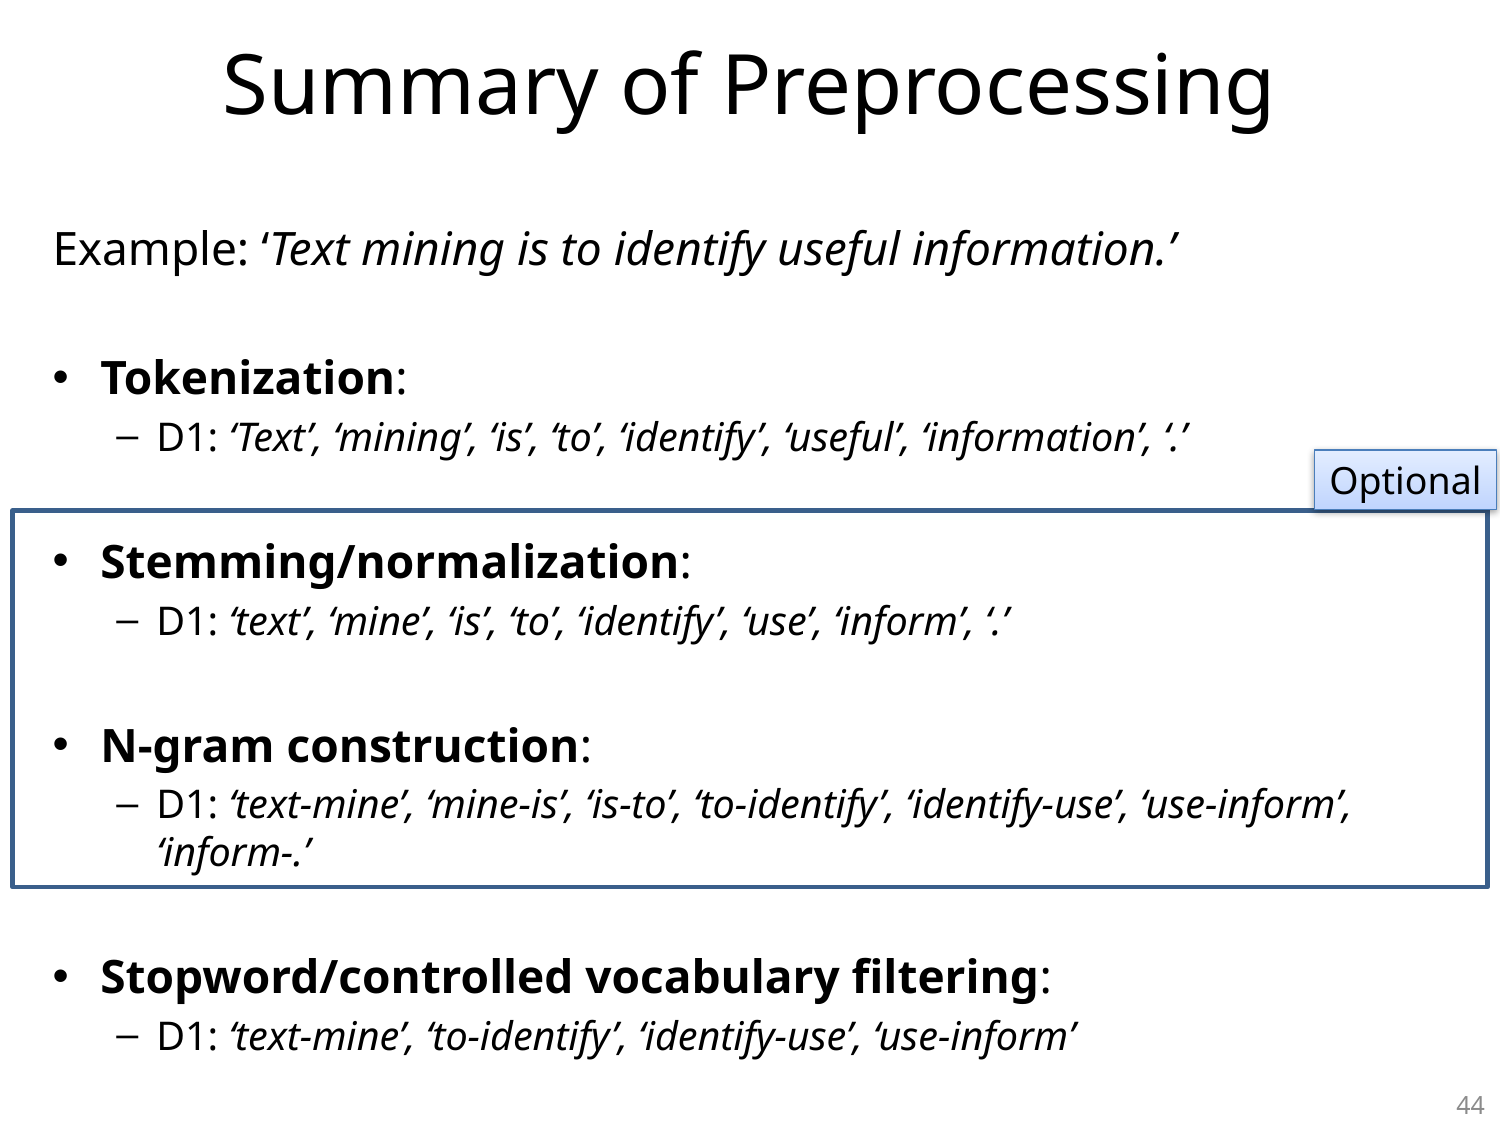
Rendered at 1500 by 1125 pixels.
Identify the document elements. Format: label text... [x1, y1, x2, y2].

list Example: ‘Text mining is to identify useful information.’ Tokenization: D1: ‘Text’, ‘mining’, ‘is’, ‘to’, ‘identify’, ‘useful’, ‘information’, ‘.’ Stemming/normalization: D1: ‘text’, ‘mine’, ‘is’, ‘to’, ‘identify’, ‘use’, ‘inform’, ‘.’ N-gram construction: D1: ‘text-mine’, ‘mine-is’, ‘is-to’, ‘to-identify’, ‘identify-use’, ‘use-inform’, ‘inform-.’ Stopword/controlled vocabulary filtering: D1: ‘text-mine’, ‘to-identify’, ‘identify-use’, ‘use-inform’ [37, 212, 1463, 508]
slide_number 44 [1149, 1087, 1500, 1125]
text_box Optional [1314, 449, 1497, 510]
text_box [10, 508, 1490, 889]
list Example: ‘Text mining is to identify useful information.’ Tokenization: D1: ‘Text’, ‘mining’, ‘is’, ‘to’, ‘identify’, ‘useful’, ‘information’, ‘.’ Stemming/normalization: D1: ‘text’, ‘mine’, ‘is’, ‘to’, ‘identify’, ‘use’, ‘inform’, ‘.’ N-gram construction: D1: ‘text-mine’, ‘mine-is’, ‘is-to’, ‘to-identify’, ‘identify-use’, ‘use-inform’, ‘inform-.’ Stopword/controlled vocabulary filtering: D1: ‘text-mine’, ‘to-identify’, ‘identify-use’, ‘use-inform’ [37, 889, 1463, 1075]
title Summary of Preprocessing [0, 0, 1500, 163]
